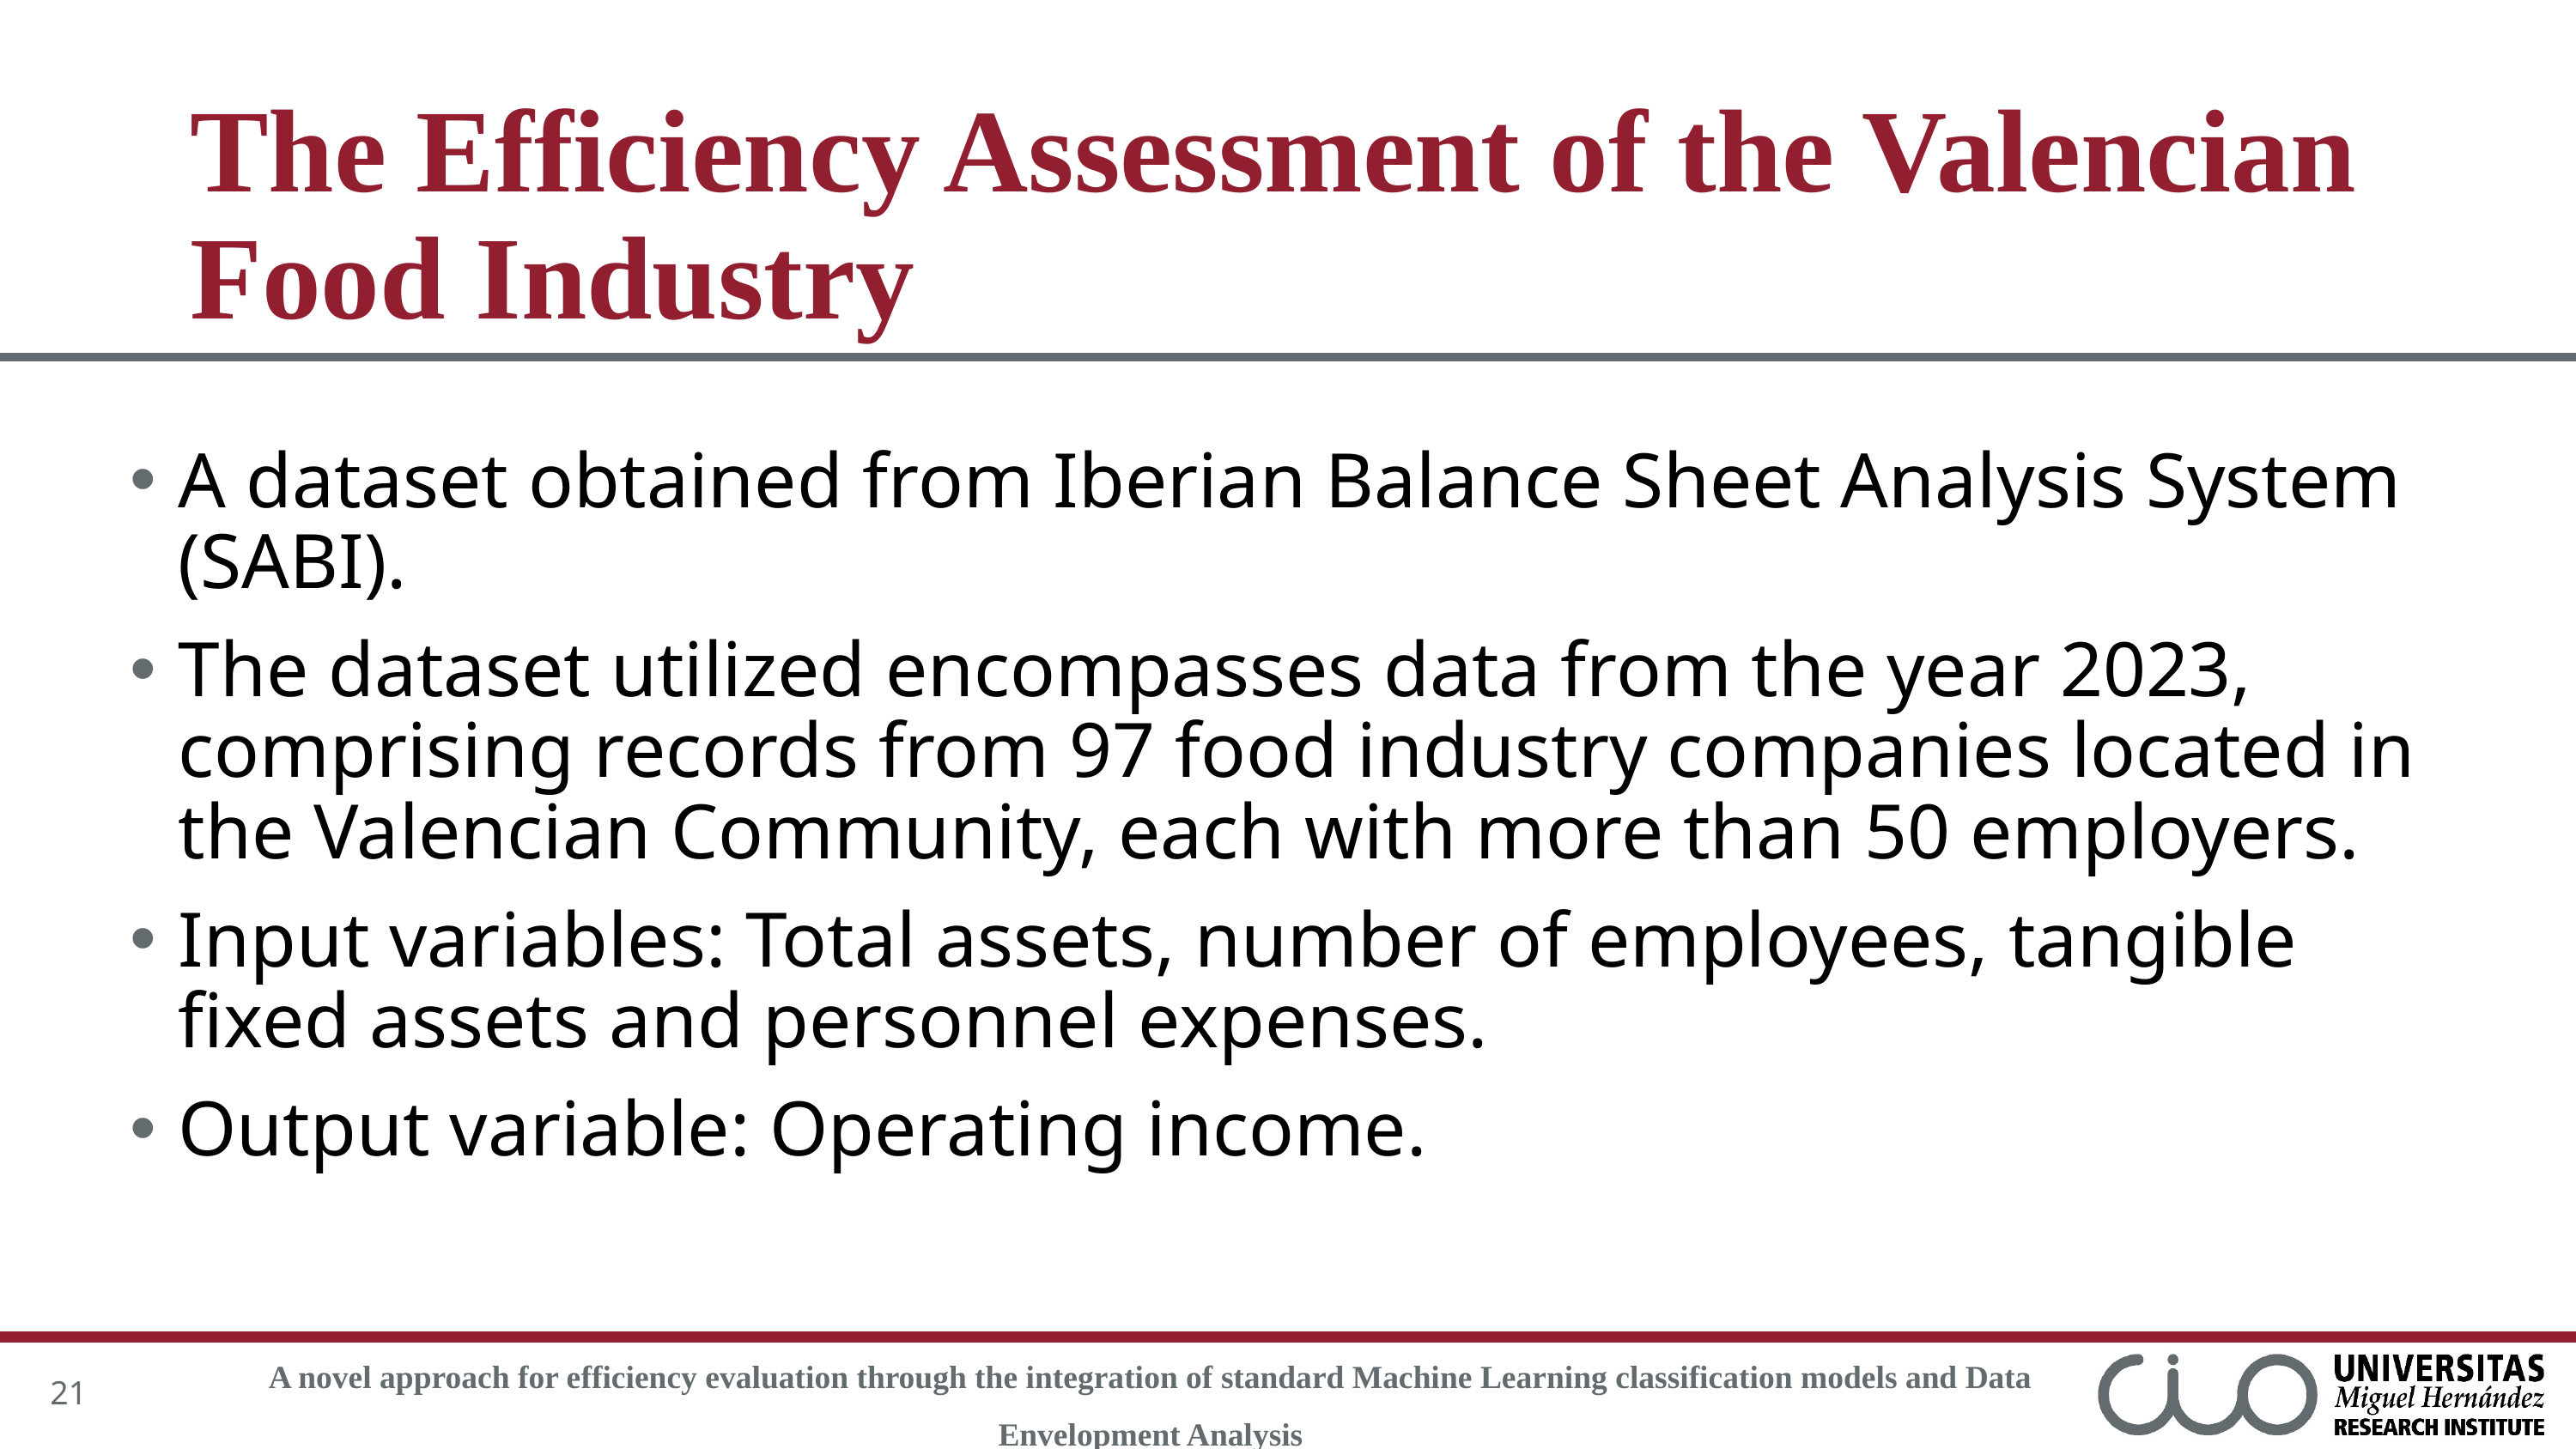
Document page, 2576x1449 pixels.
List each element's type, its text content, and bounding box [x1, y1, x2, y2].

slide_number 21 [37, 1355, 197, 1434]
footer A novel approach for efficiency evaluation through the integration of standard Machine Learning classification models and Data Envelopment Analysis [233, 1355, 2069, 1434]
picture [2091, 1347, 2551, 1442]
list A dataset obtained from Iberian Balance Sheet Analysis System (SABI). The dataset utilized encompasses data from the year 2023, comprising records from 97 food industry companies located in the Valencian Community, each with more than 50 employers. Input variables: Total assets, number of employees, tangible fixed assets and personnel expenses. Output variable: Operating income. [117, 436, 2455, 1260]
title The Efficiency Assessment of the Valencian Food Industry [177, 76, 2399, 358]
